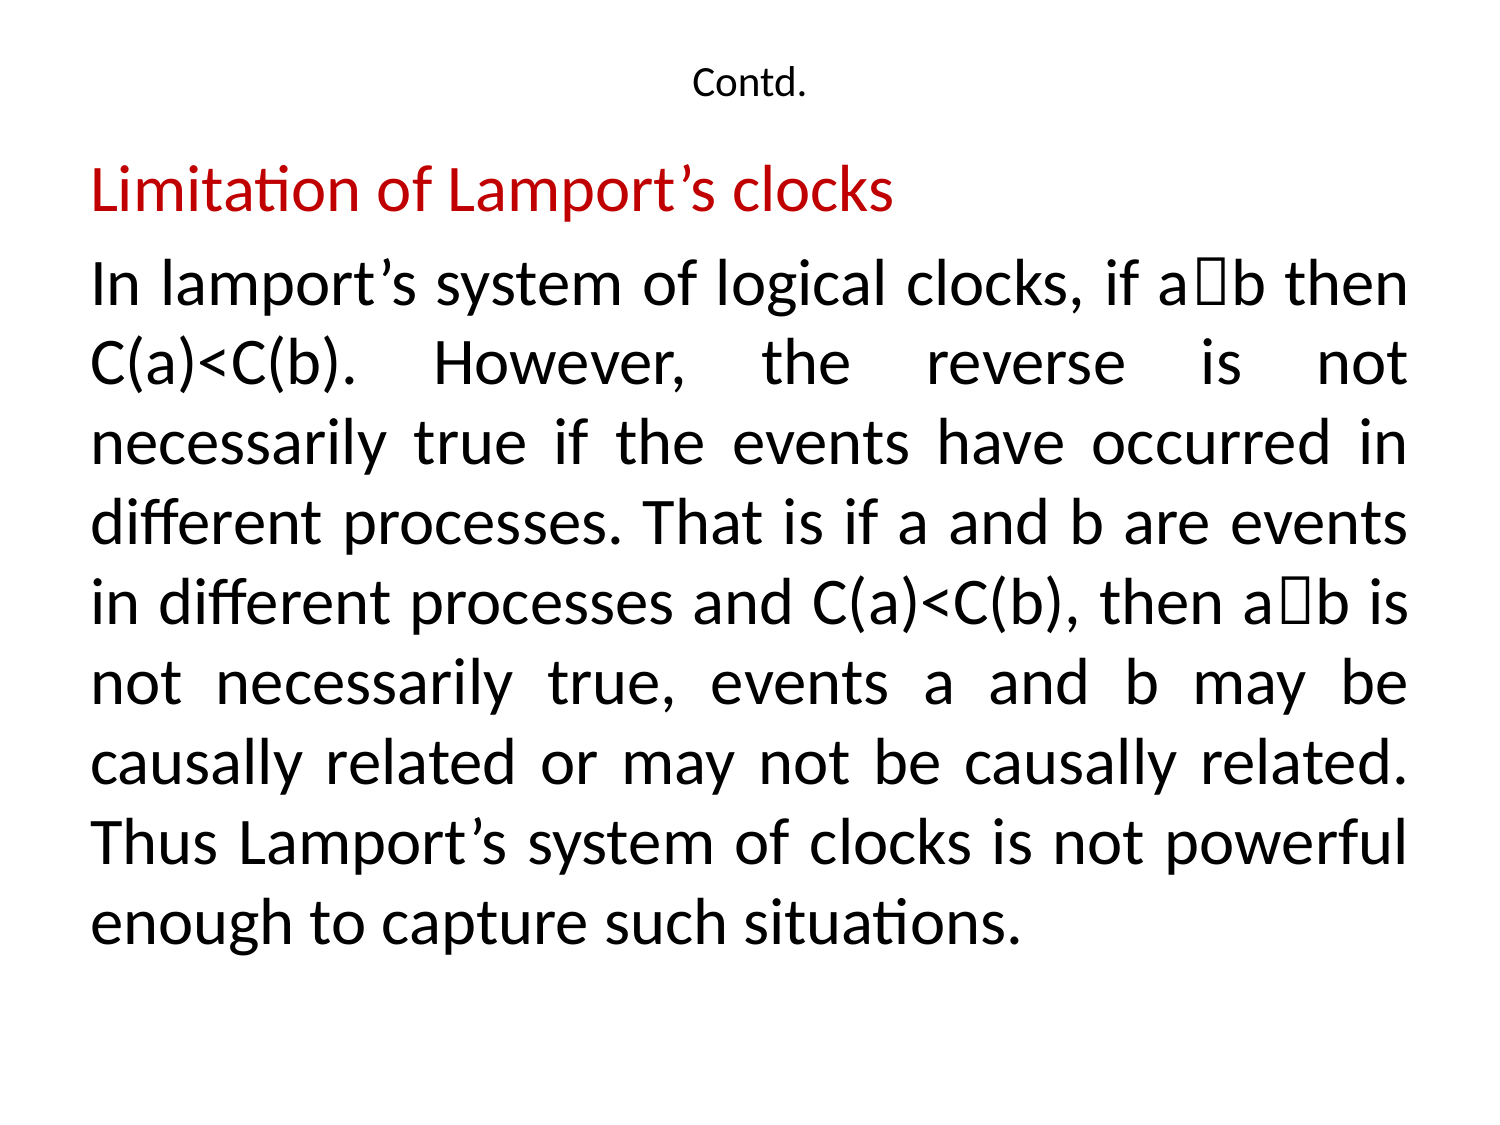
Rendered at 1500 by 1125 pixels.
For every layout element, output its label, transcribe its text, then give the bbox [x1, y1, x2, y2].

list Limitation of Lamport’s clocks In lamport’s system of logical clocks, if ab then C(a)<C(b). However, the reverse is not necessarily true if the events have occurred in different processes. That is if a and b are events in different processes and C(a)<C(b), then ab is not necessarily true, events a and b may be causally related or may not be causally related. Thus Lamport’s system of clocks is not powerful enough to capture such situations. [75, 137, 1425, 1005]
title Contd. [75, 45, 1425, 113]
